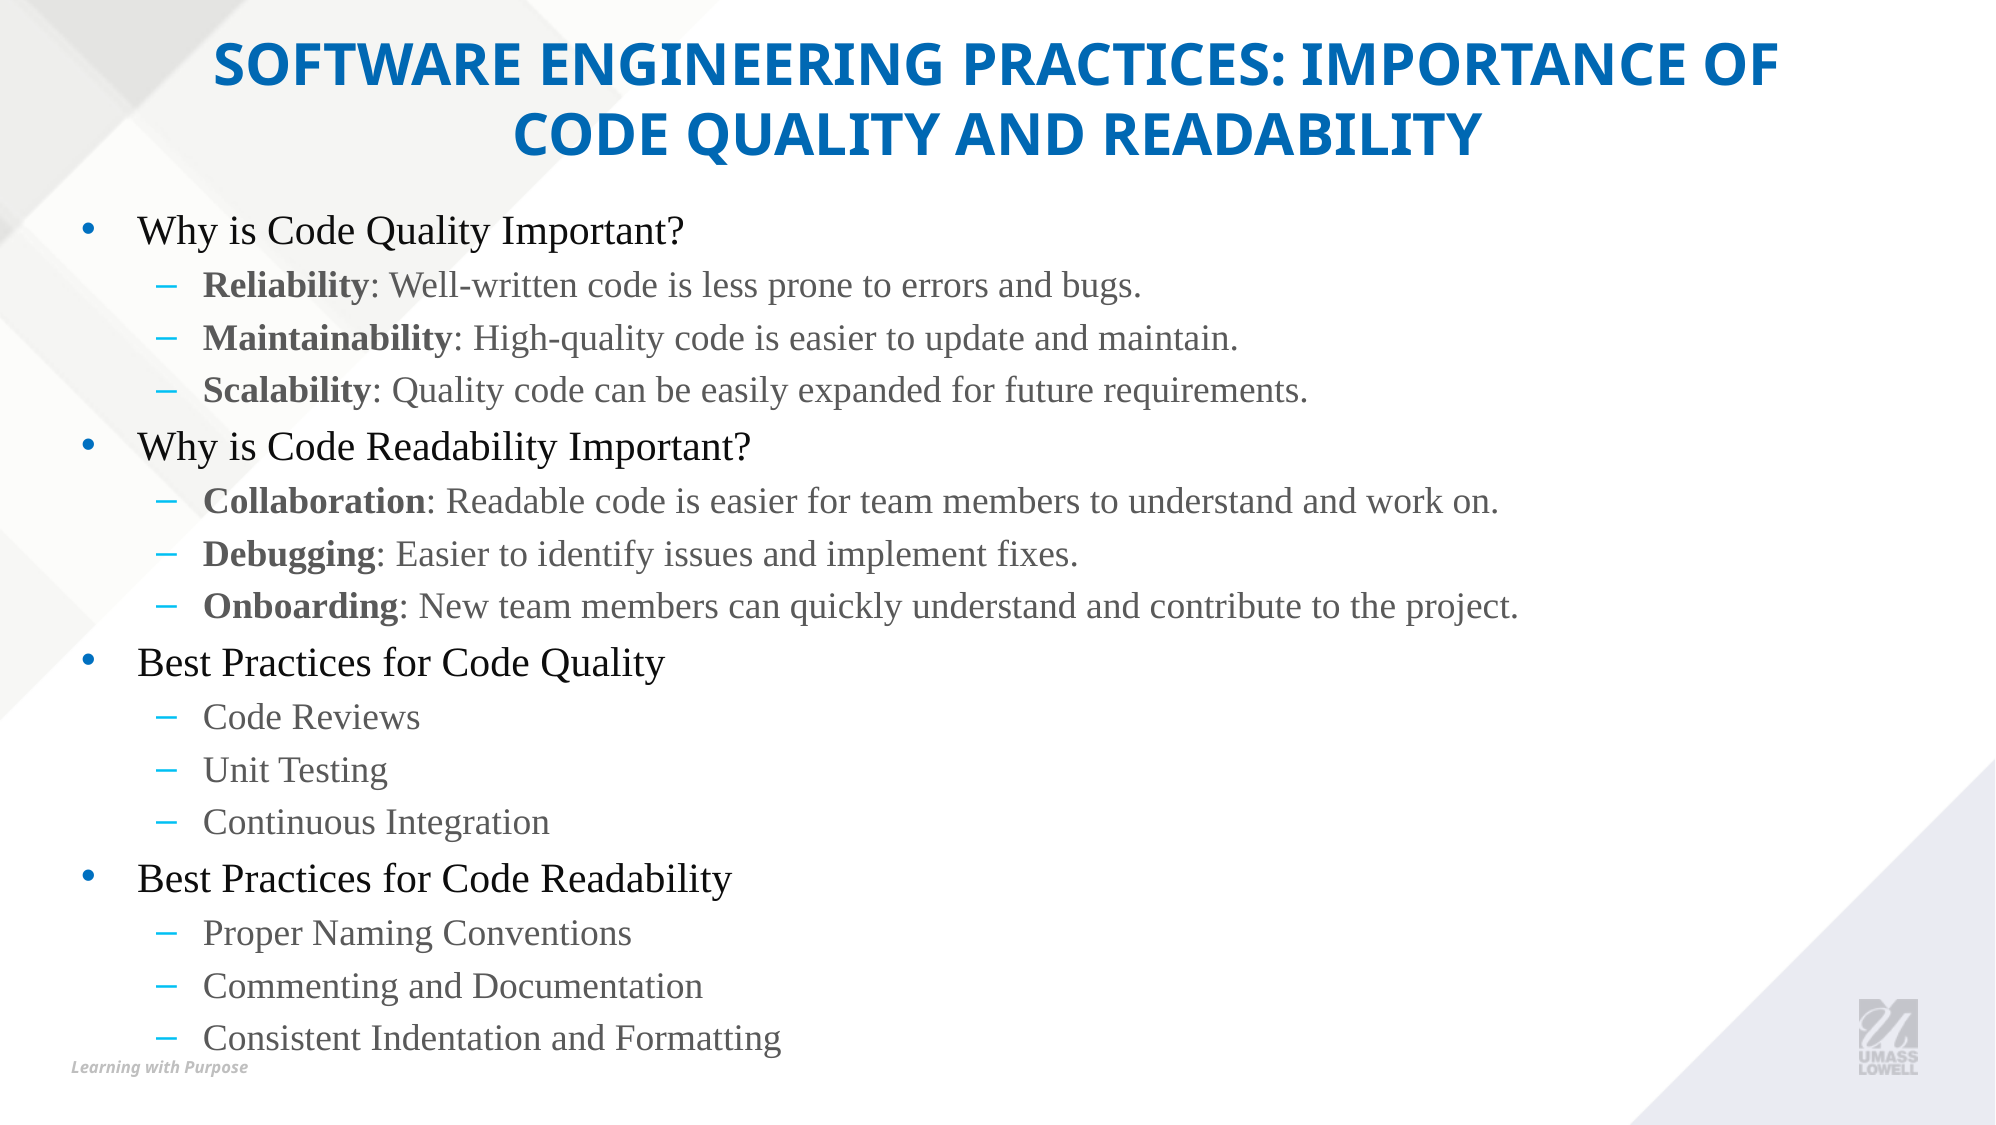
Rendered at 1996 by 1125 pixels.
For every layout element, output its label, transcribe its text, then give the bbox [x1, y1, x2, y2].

picture [0, 0, 1996, 1125]
title Software Engineering Practices: Importance of code quality and readability [122, 37, 1873, 175]
list Why is Code Quality Important? Reliability: Well-written code is less prone to errors and bugs. Maintainability: High-quality code is easier to update and maintain. Scalability: Quality code can be easily expanded for future requirements. Why is Code Readability Important? Collaboration: Readable code is easier for team members to understand and work on. Debugging: Easier to identify issues and implement fixes. Onboarding: New team members can quickly understand and contribute to the project. Best Practices for Code Quality Code Reviews Unit Testing Continuous Integration Best Practices for Code Readability Proper Naming Conventions Commenting and Documentation Consistent Indentation and Formatting [66, 195, 1873, 913]
